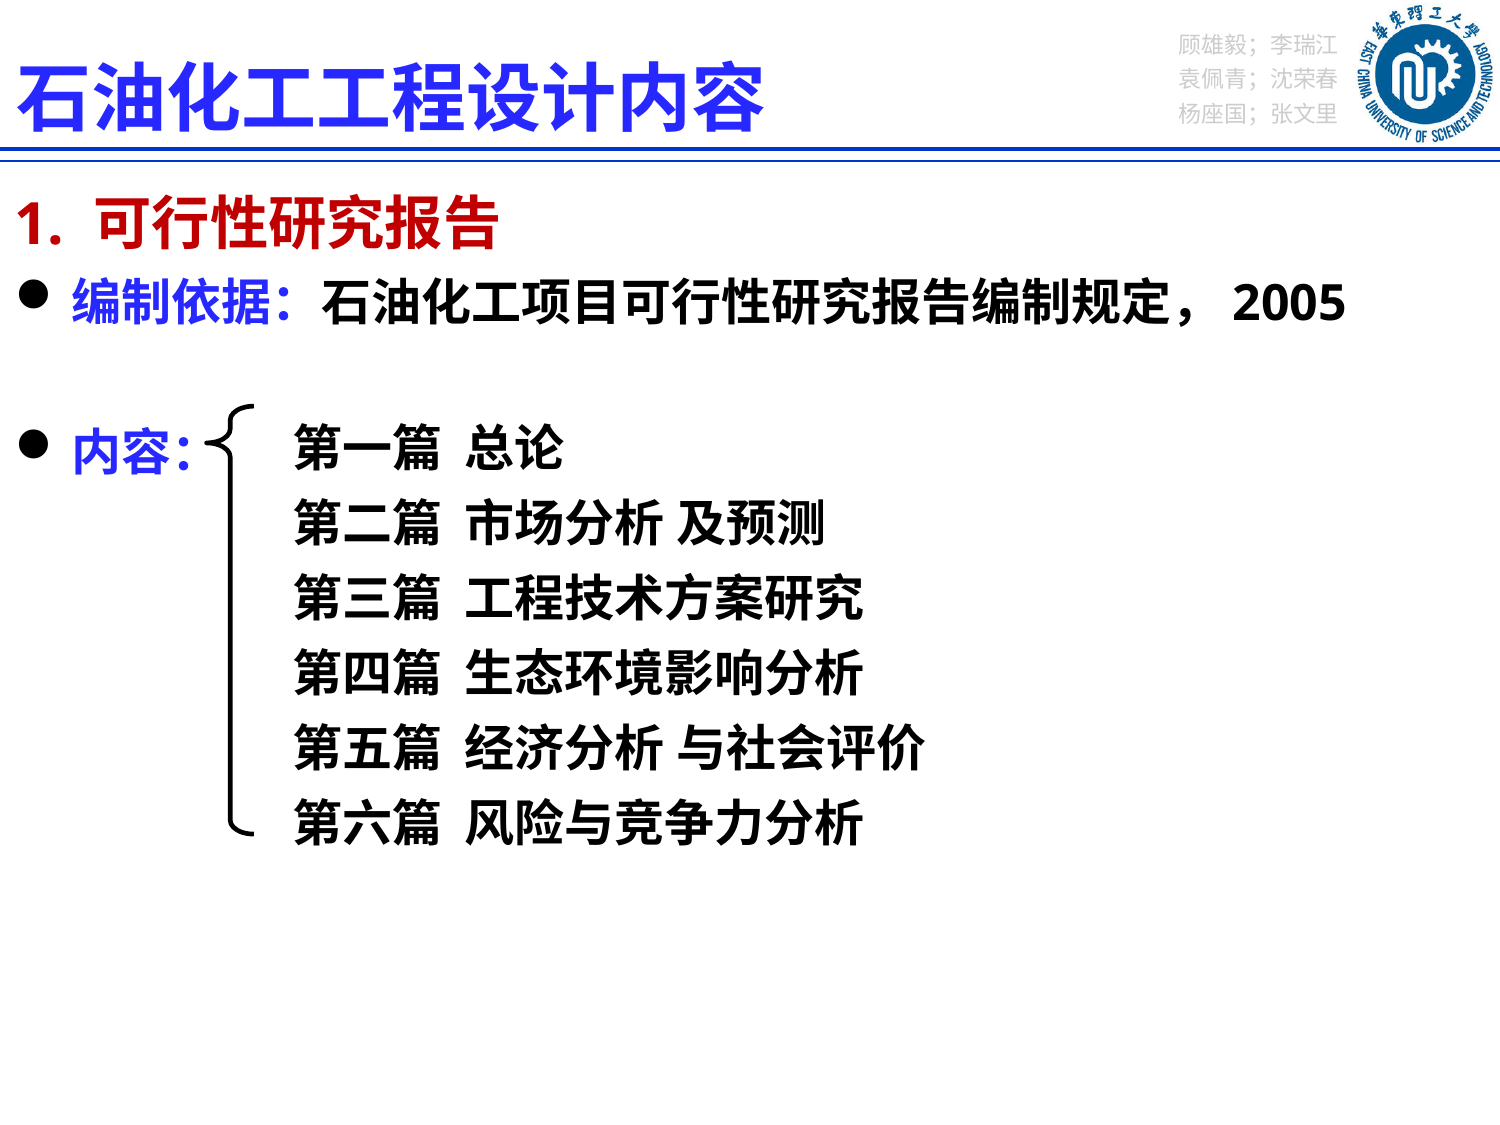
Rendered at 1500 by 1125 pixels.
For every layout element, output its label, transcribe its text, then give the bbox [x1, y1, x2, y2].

text_box 1. 可行性研究报告 编制依据：石油化工项目可行性研究报告编制规定，2005 内容： [0, 160, 1485, 835]
text_box 石油化工工程设计内容 [2, 43, 1500, 148]
text_box 第一篇 总论 第二篇 市场分析 及预测 第三篇 工程技术方案研究 第四篇 生态环境影响分析 第五篇 经济分析 与社会评价 第六篇 风险与竞争力分析 [277, 394, 975, 859]
text_box [205, 405, 254, 835]
picture [1353, 3, 1495, 43]
